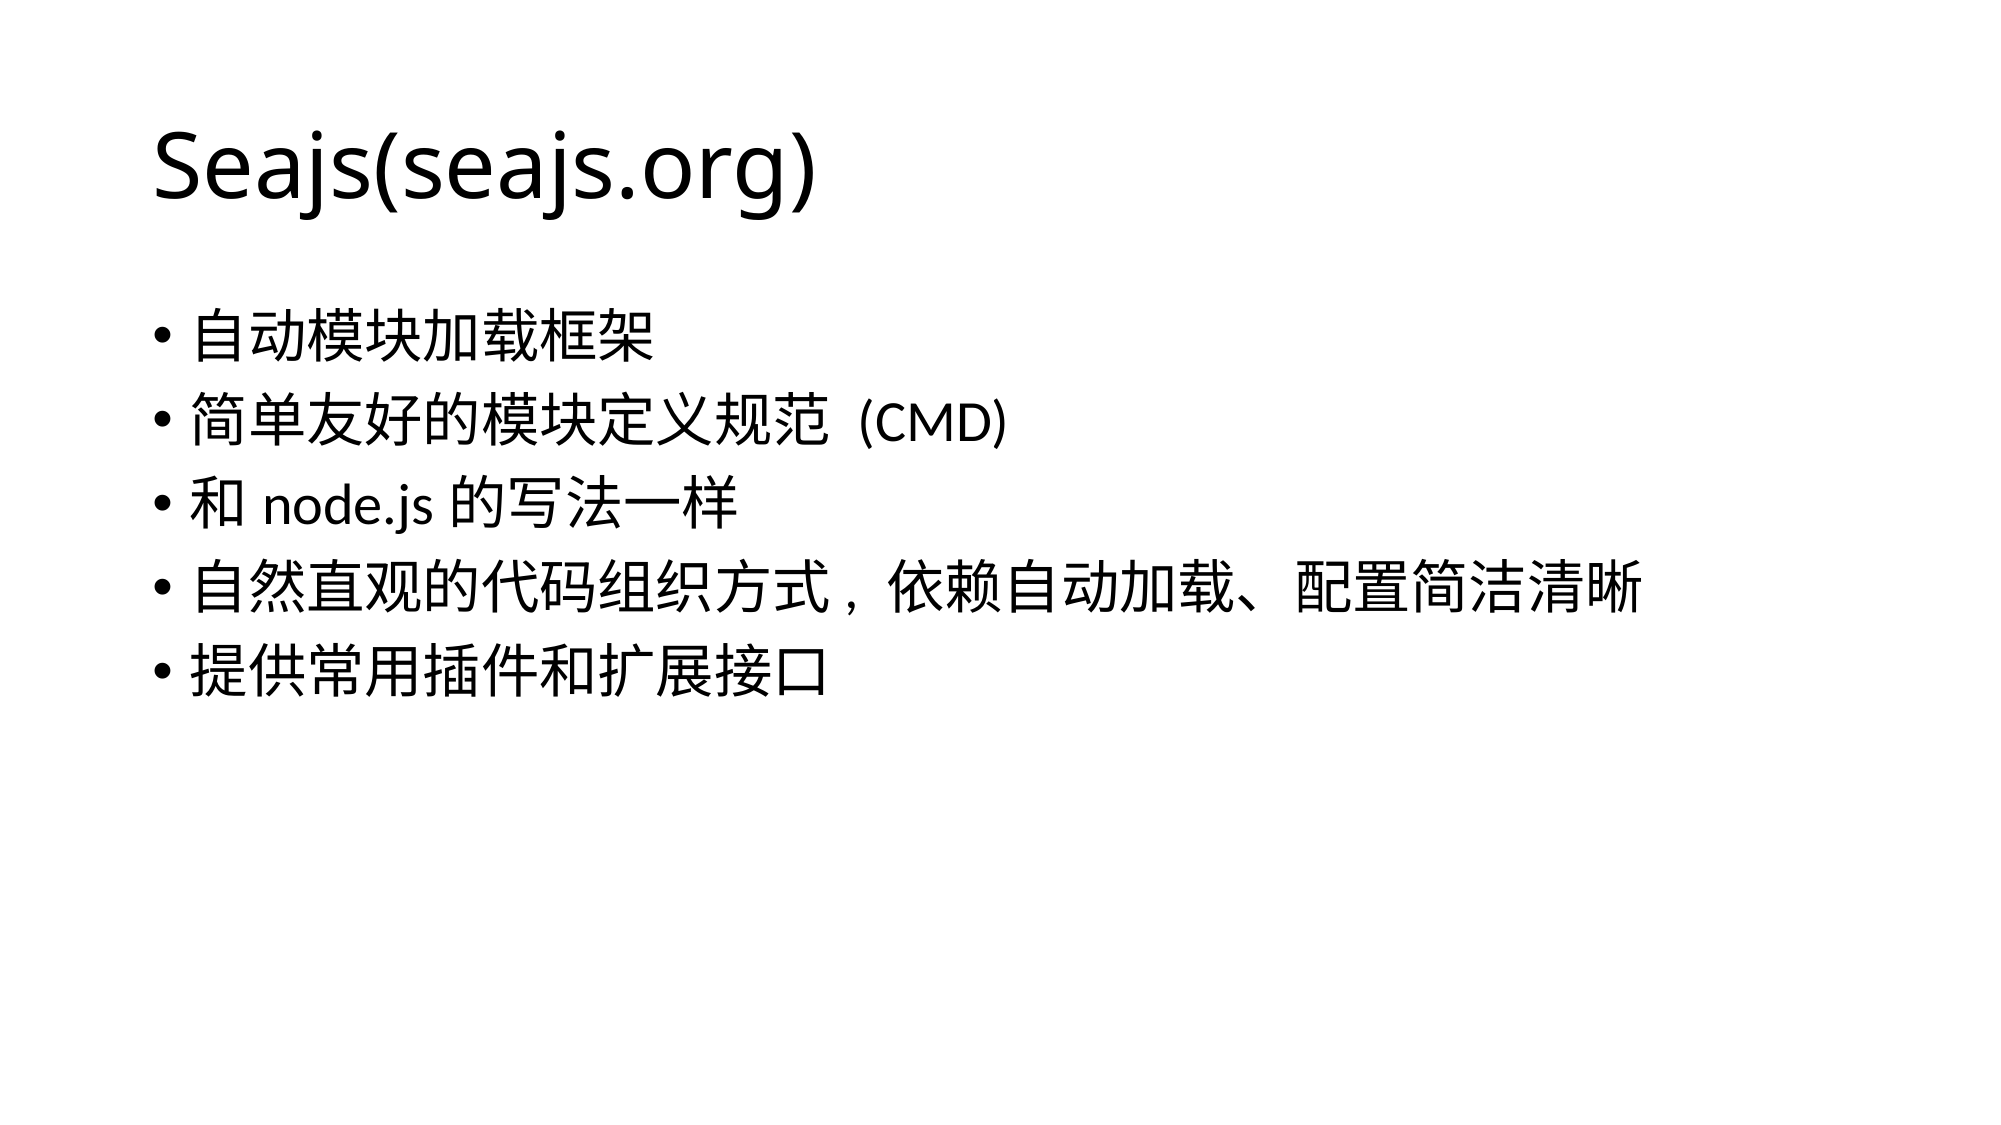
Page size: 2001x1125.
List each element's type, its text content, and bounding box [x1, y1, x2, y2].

list 自动模块加载框架 简单友好的模块定义规范 (CMD) 和node.js的写法一样 自然直观的代码组织方式, 依赖自动加载、配置简洁清晰 提供常用插件和扩展接口 [137, 299, 1863, 1014]
title Seajs(seajs.org) [137, 59, 1863, 278]
